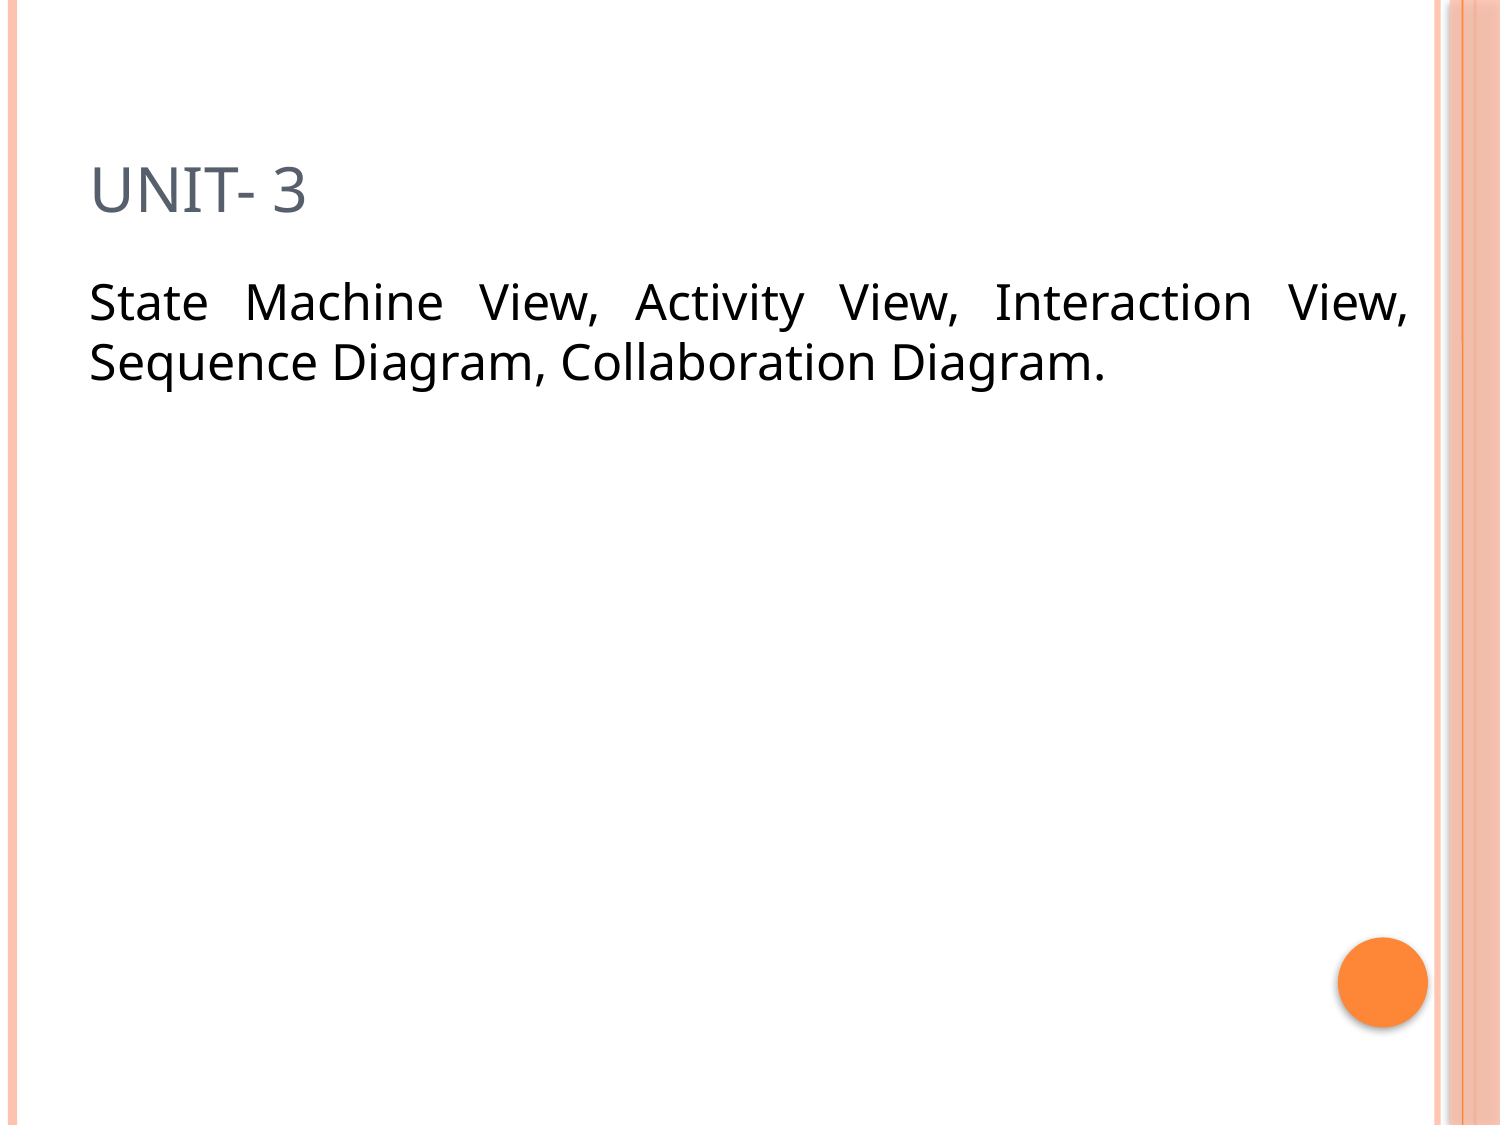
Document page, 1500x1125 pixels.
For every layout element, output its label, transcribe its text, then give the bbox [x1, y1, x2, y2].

list State Machine View, Activity View, Interaction View, Sequence Diagram, Collaboration Diagram. [75, 262, 1425, 1100]
title UNIT- 3 [75, 45, 1300, 233]
